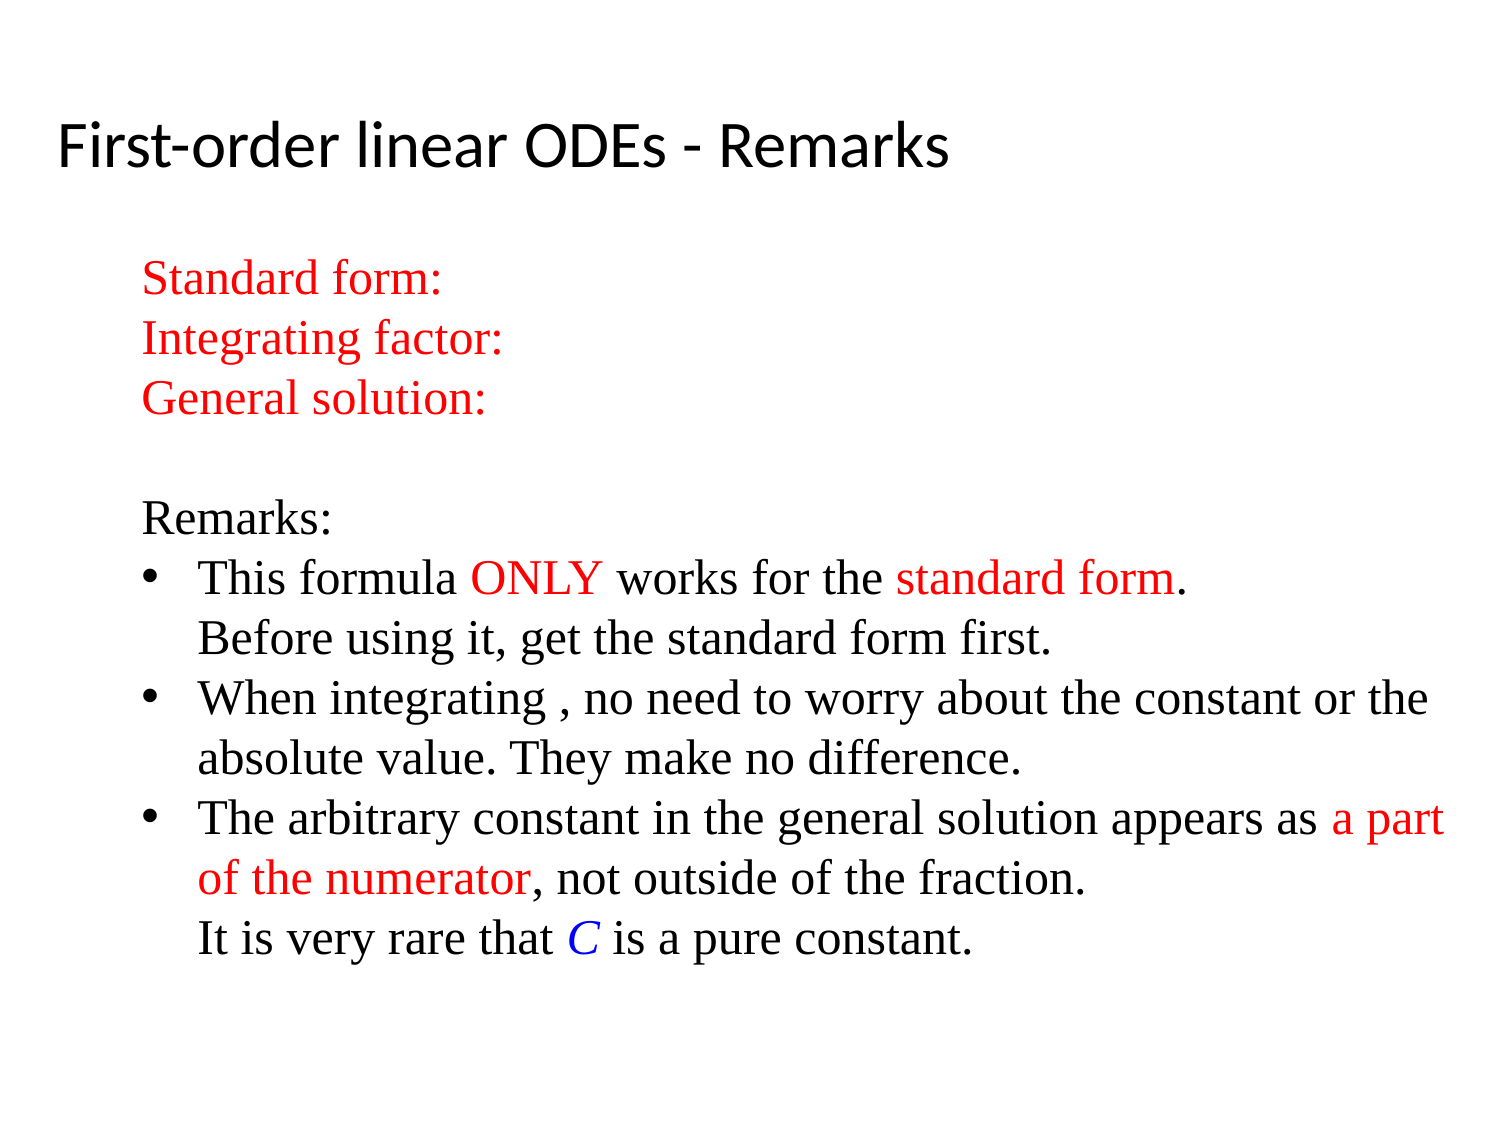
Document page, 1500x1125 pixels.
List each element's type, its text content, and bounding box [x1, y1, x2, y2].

text_box First-order linear ODEs - Remarks [42, 93, 1000, 188]
